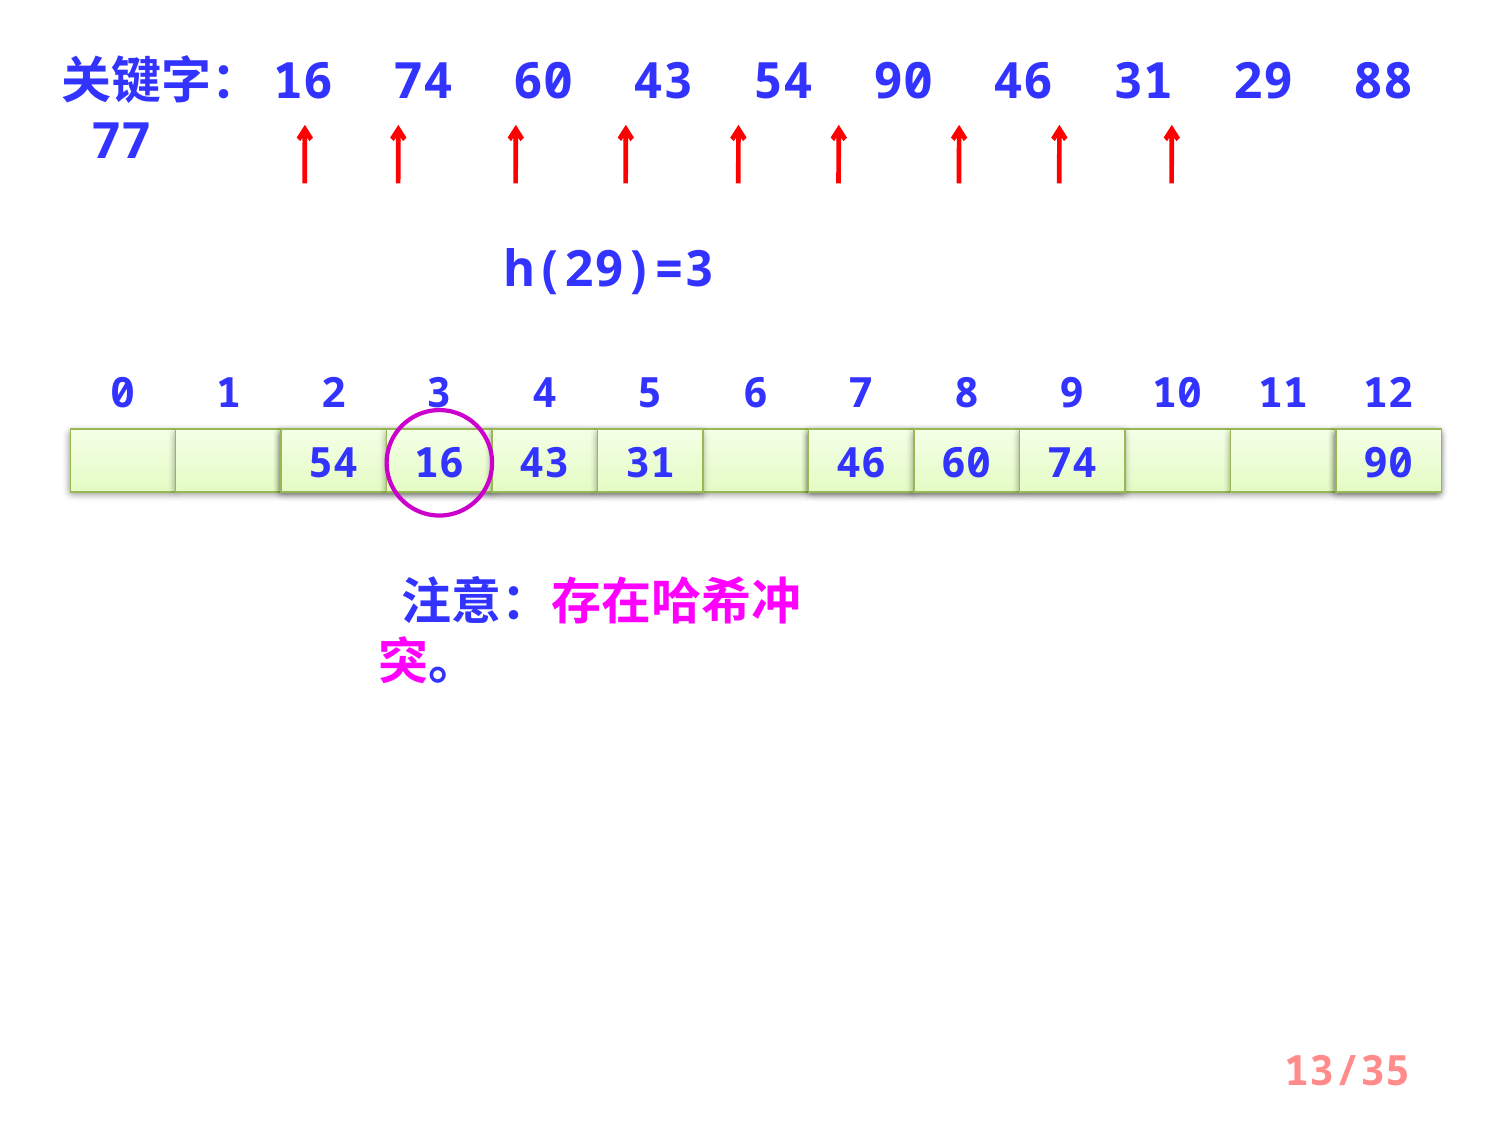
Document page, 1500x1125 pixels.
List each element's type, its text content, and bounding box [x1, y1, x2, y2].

text_box 2 [302, 365, 366, 416]
text_box [705, 428, 804, 493]
text_box 16 [386, 479, 392, 493]
text_box 1 [196, 365, 261, 416]
text_box 4 [513, 365, 577, 416]
text_box 74 [1019, 428, 1126, 493]
text_box [1230, 428, 1331, 493]
text_box 5 [618, 365, 682, 416]
text_box 12 [1356, 365, 1421, 416]
text_box 11 [1251, 365, 1315, 416]
text_box [1127, 428, 1227, 493]
text_box [175, 428, 276, 493]
text_box 90 [1335, 428, 1442, 493]
text_box 3 [407, 365, 472, 416]
text_box 16 [386, 428, 396, 446]
slide_number 13/35 [1074, 1042, 1425, 1103]
text_box [70, 428, 172, 493]
text_box 43 [491, 428, 594, 493]
text_box 46 [808, 428, 910, 493]
text_box 60 [913, 428, 1016, 493]
text_box 8 [935, 365, 999, 416]
text_box 54 [280, 428, 383, 493]
text_box 关键字：16 74 60 43 54 90 46 31 29 88 77 [46, 41, 1442, 177]
text_box 10 [1146, 365, 1210, 416]
text_box 注意：存在哈希冲突。 [363, 562, 915, 698]
text_box 6 [724, 365, 788, 416]
text_box h(29)=3 [468, 228, 750, 304]
text_box 9 [1040, 365, 1104, 416]
text_box 7 [829, 365, 893, 416]
text_box 31 [597, 428, 704, 493]
text_box 0 [91, 365, 155, 416]
text_box [384, 407, 495, 518]
